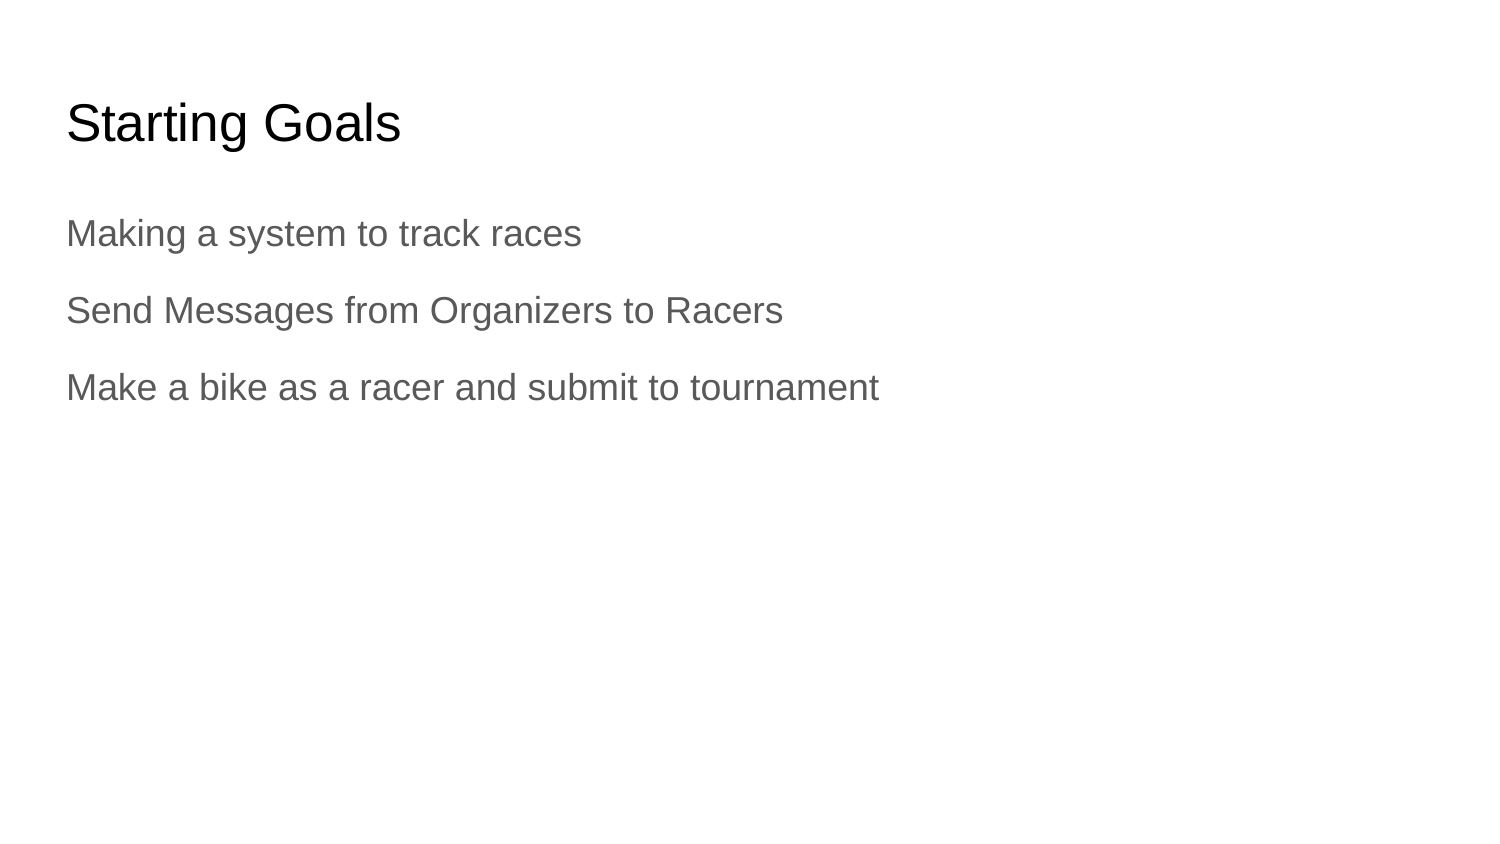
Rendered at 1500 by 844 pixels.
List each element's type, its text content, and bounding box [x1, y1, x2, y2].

title Starting Goals [51, 72, 1449, 167]
list Making a system to track races Send Messages from Organizers to Racers Make a bike as a racer and submit to tournament [51, 187, 1449, 749]
